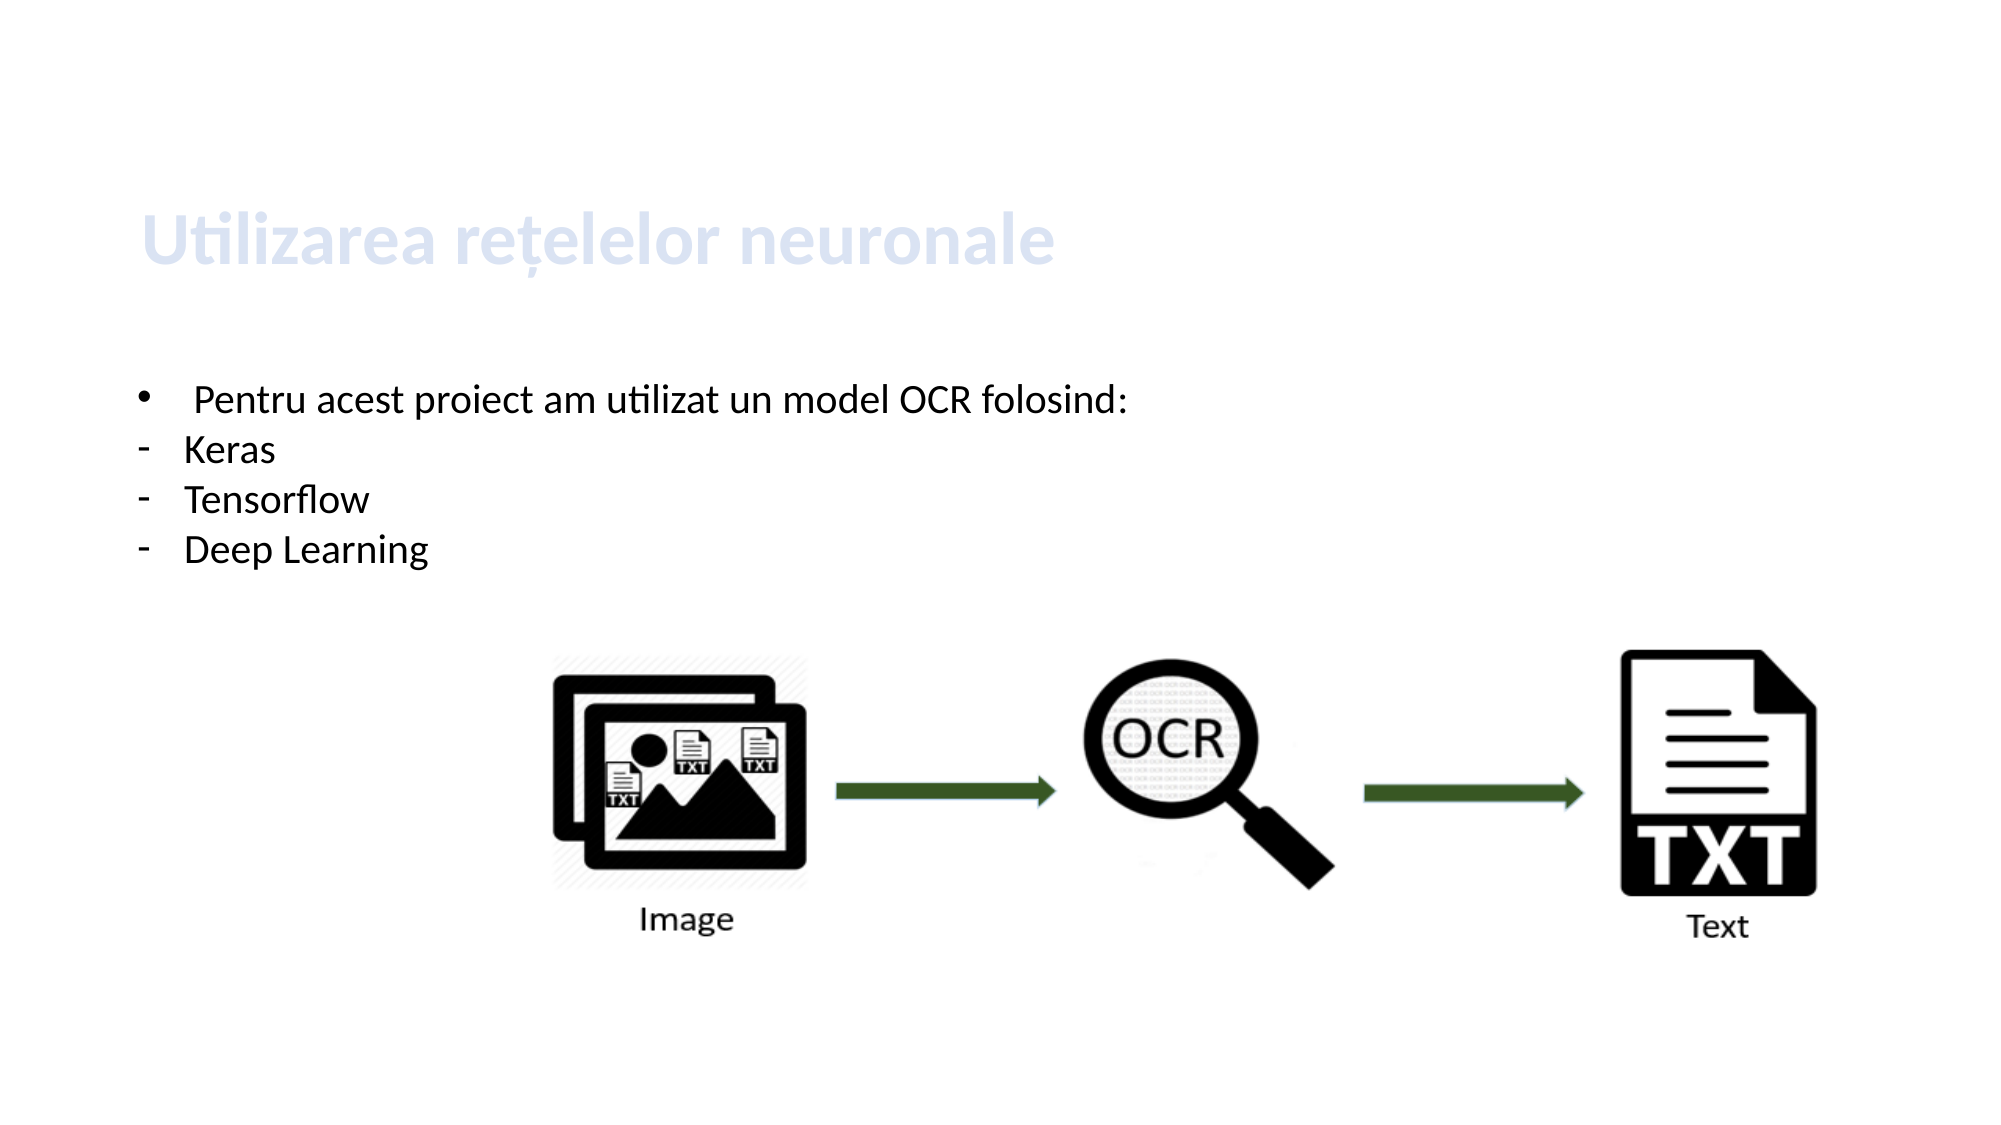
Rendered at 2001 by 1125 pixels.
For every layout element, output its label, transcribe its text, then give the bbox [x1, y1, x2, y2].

text_box Pentru acest proiect am utilizat un model OCR folosind: Keras Tensorflow Deep Learning [122, 364, 1144, 579]
picture [514, 504, 1871, 1041]
text_box Utilizarea rețelelor neuronale [111, 181, 1087, 287]
